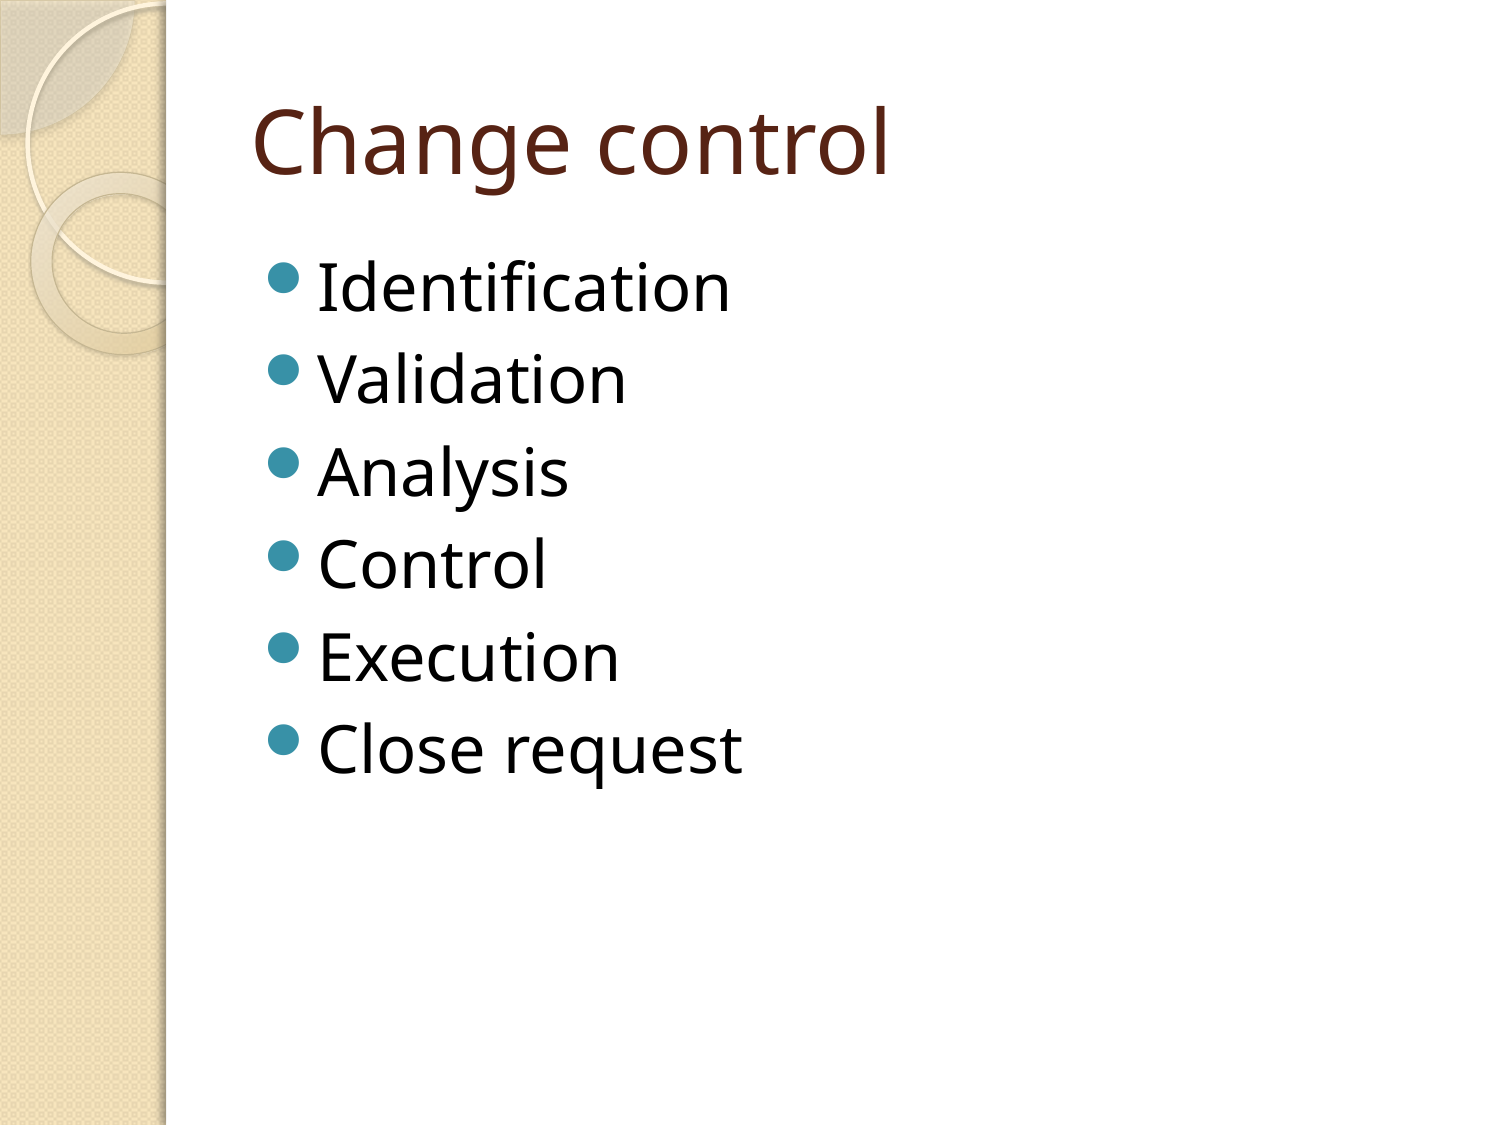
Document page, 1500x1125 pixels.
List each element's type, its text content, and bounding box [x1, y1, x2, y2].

title Change control [235, 45, 1466, 233]
list Identification Validation Analysis Control Execution Close request [235, 237, 1466, 1025]
